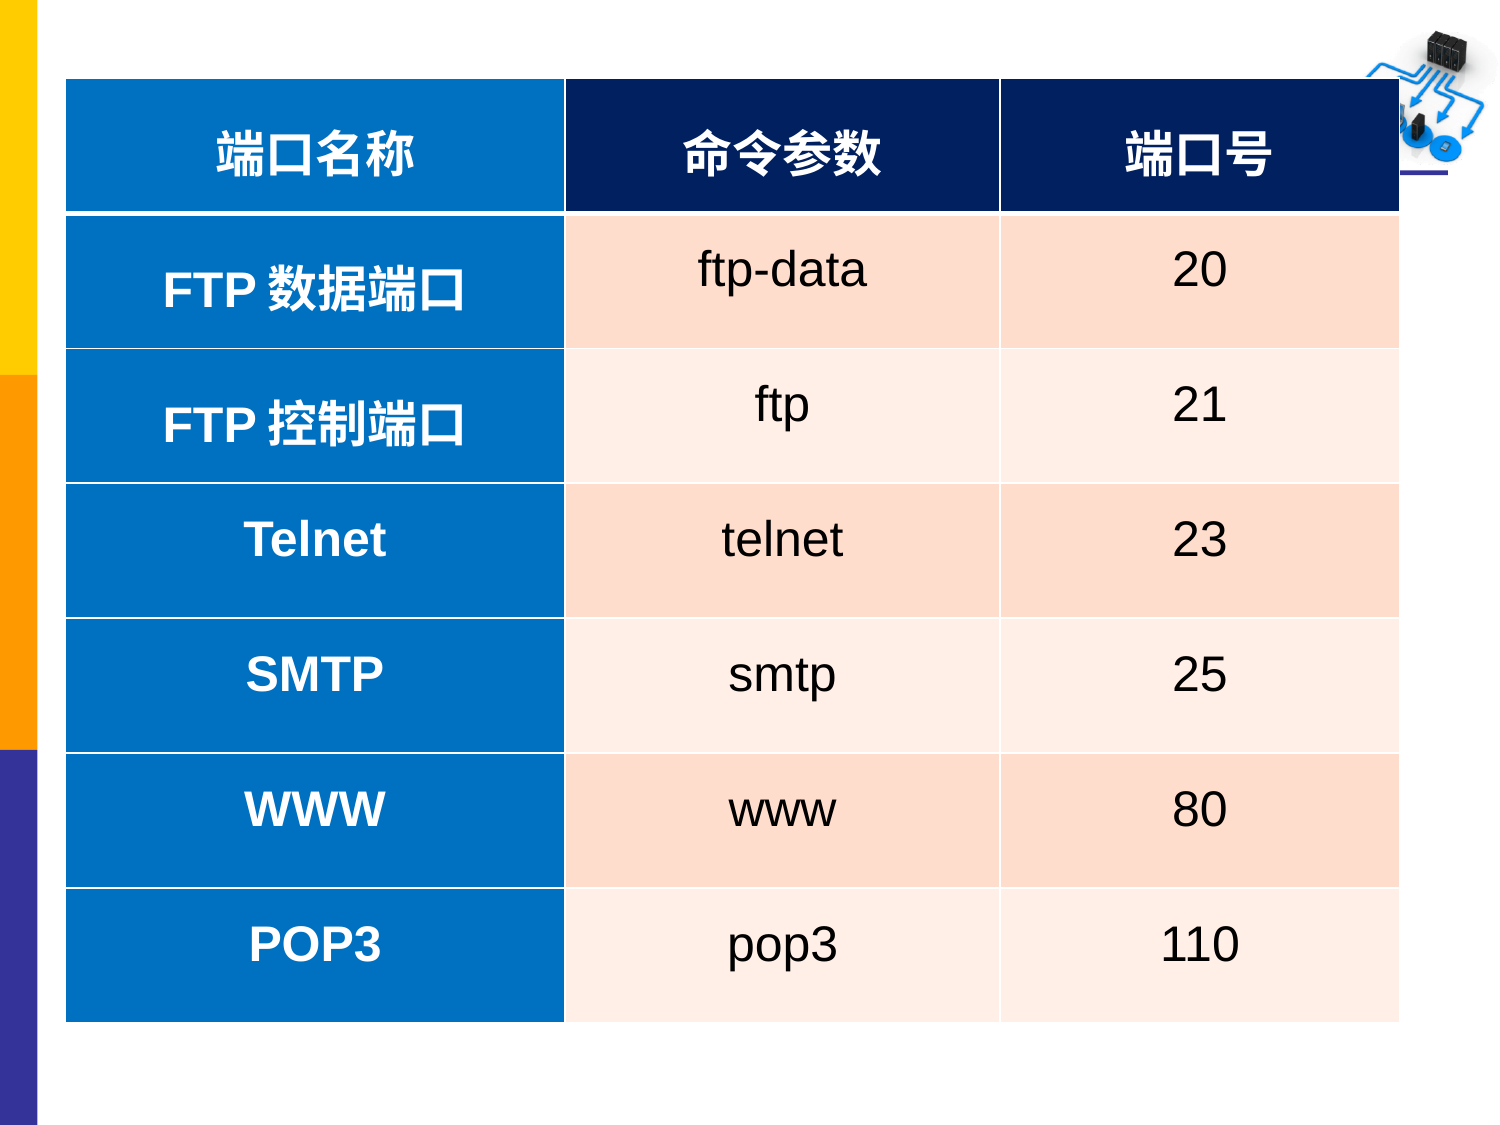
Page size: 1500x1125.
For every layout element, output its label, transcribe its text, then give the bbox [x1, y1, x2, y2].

table_cell 23 [1001, 484, 1399, 617]
table_header 端口名称 [66, 79, 564, 211]
table_cell www [566, 754, 999, 887]
table_cell Telnet [66, 484, 564, 617]
table_cell telnet [566, 484, 999, 617]
table_cell 25 [1001, 619, 1399, 752]
table_header 命令参数 [566, 79, 999, 211]
table_cell smtp [566, 619, 999, 752]
table_cell POP3 [66, 889, 564, 1022]
table_cell FTP数据端口 [66, 216, 564, 348]
table_cell 20 [1001, 216, 1399, 348]
table_cell FTP控制端口 [66, 349, 564, 482]
picture [1327, 30, 1499, 165]
table_cell 110 [1001, 889, 1399, 1022]
table_cell 21 [1001, 349, 1399, 482]
table_header 端口号 [1001, 79, 1399, 211]
table_cell ftp [566, 349, 999, 482]
table_cell 80 [1001, 754, 1399, 887]
table_cell ftp-data [566, 216, 999, 348]
table_cell pop3 [566, 889, 999, 1022]
table_cell WWW [66, 754, 564, 887]
table_cell SMTP [66, 619, 564, 752]
